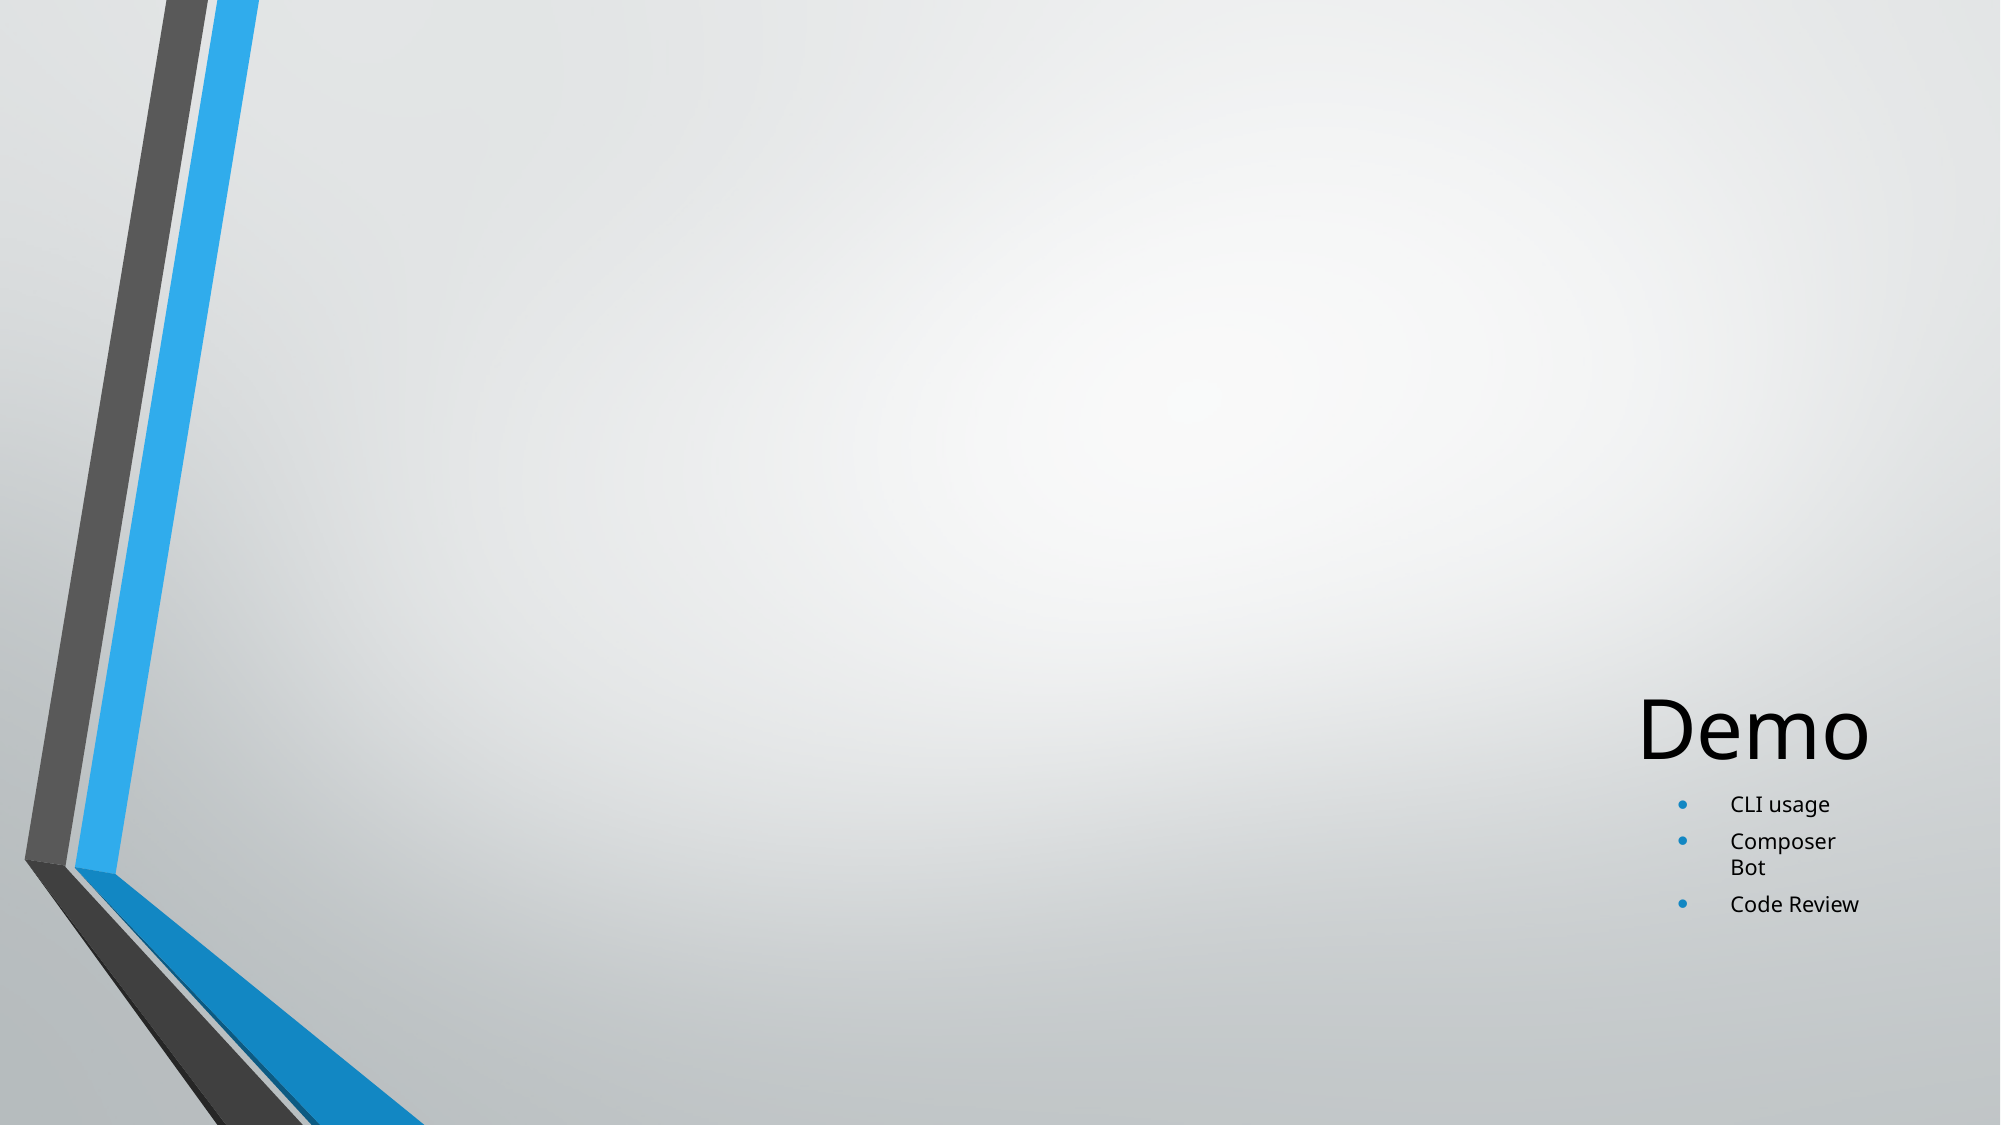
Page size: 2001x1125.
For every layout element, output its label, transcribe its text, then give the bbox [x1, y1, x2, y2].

list CLI usage Composer Bot Code Review [1662, 783, 1887, 925]
title Demo [421, 437, 1887, 784]
